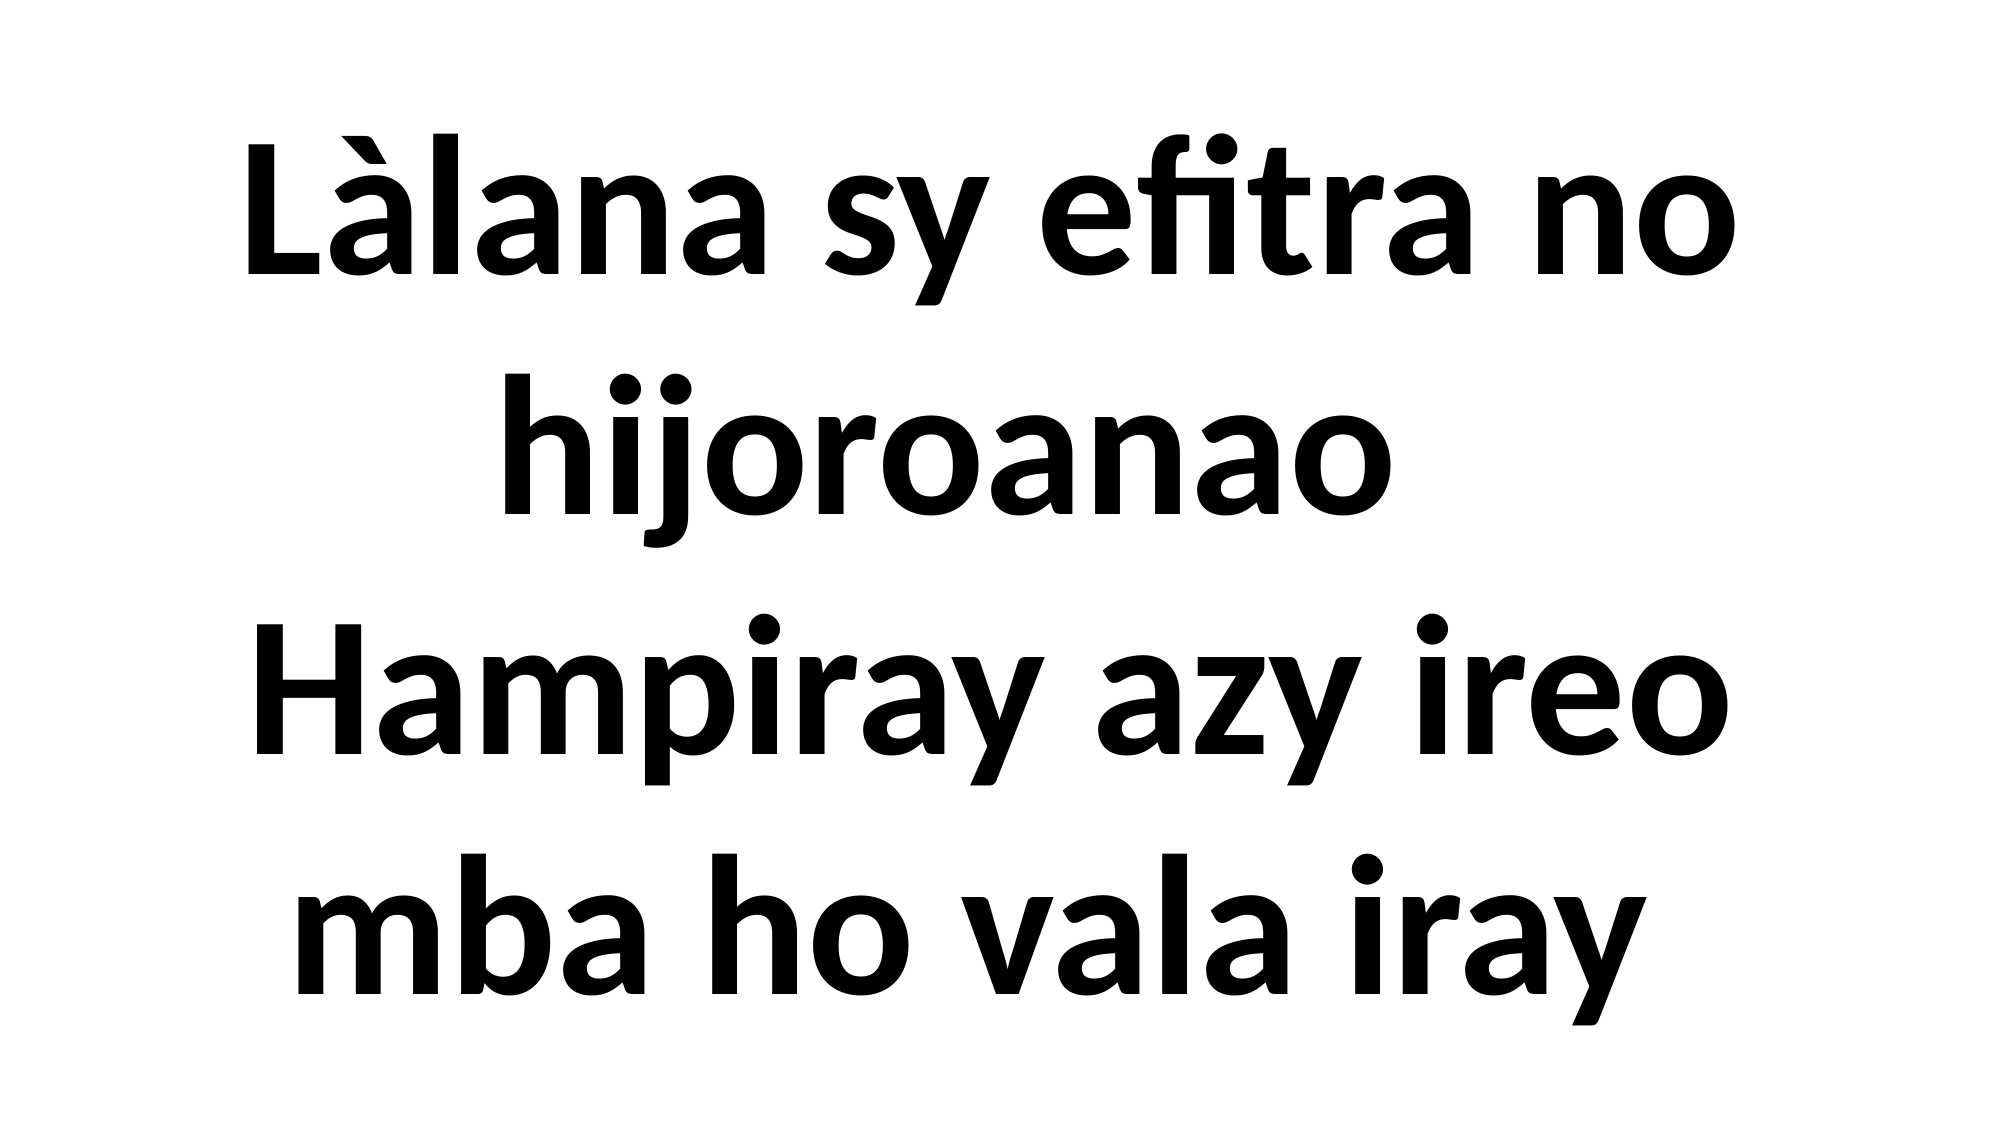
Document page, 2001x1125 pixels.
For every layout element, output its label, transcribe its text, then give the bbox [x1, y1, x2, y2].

text_box Làlana sy efitra no hijoroanao Hampiray azy ireo mba ho vala iray [131, 66, 1850, 1042]
